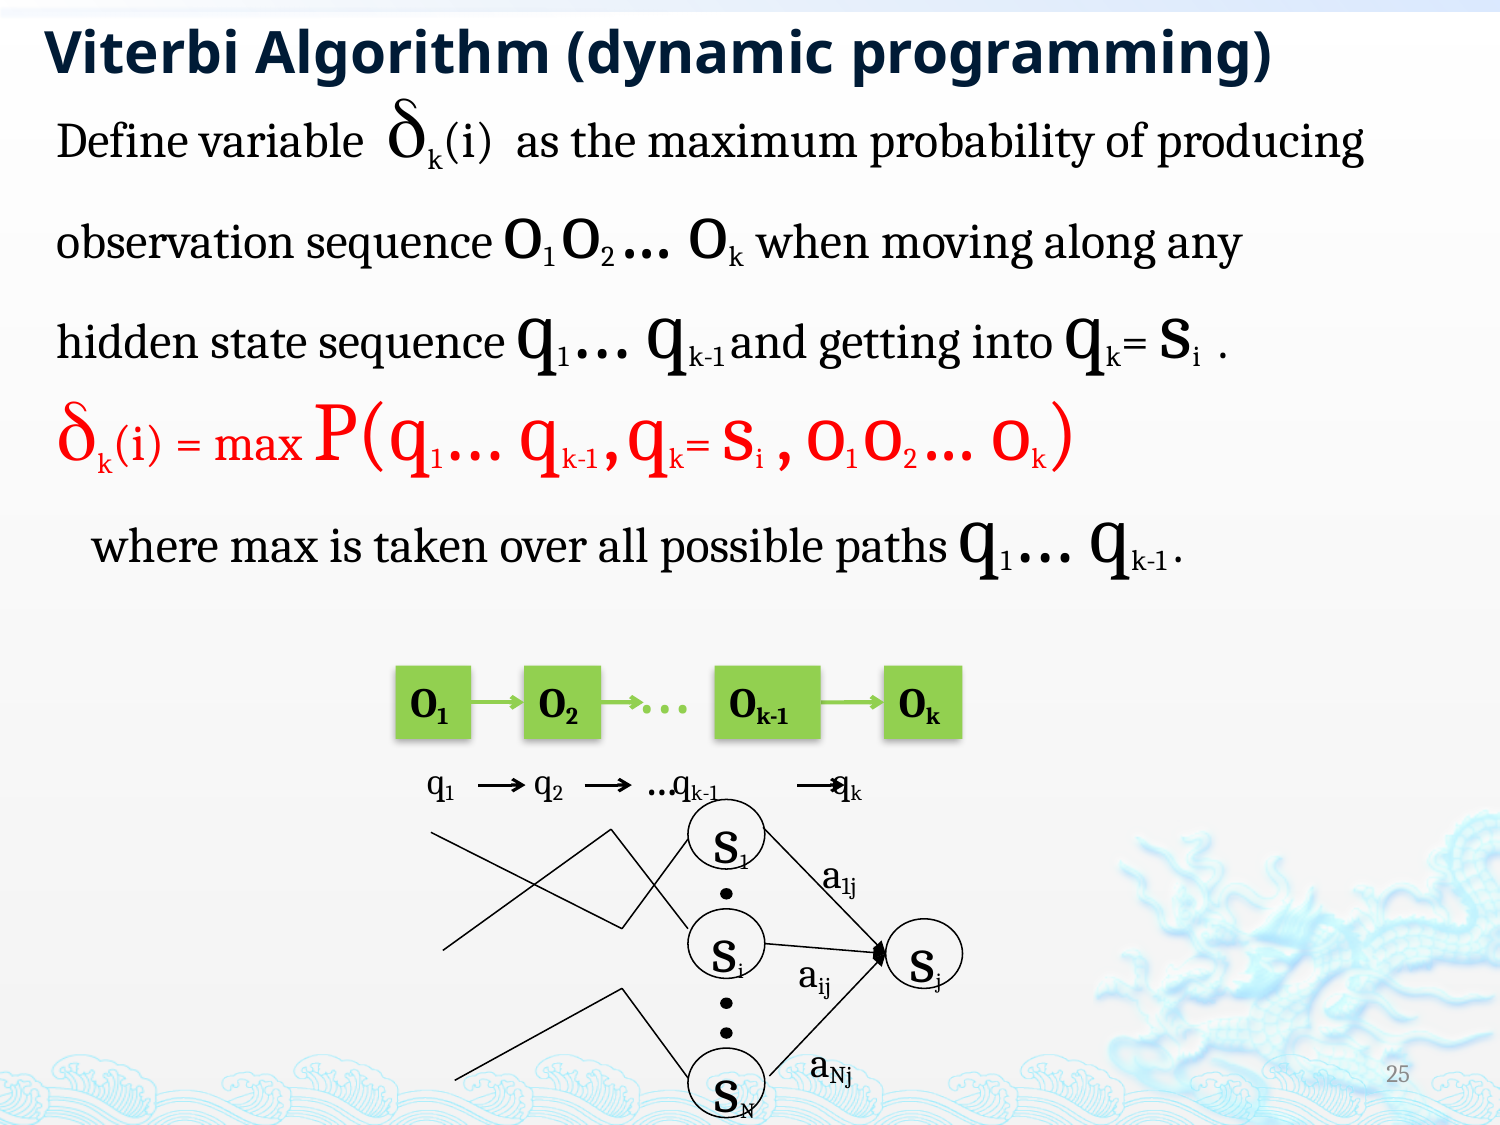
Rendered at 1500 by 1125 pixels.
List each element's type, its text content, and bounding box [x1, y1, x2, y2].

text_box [395, 630, 964, 1119]
text_box Define variable k(i) as the maximum probability of producing observation sequence o1 o2 ... ok when moving along any hidden state sequence q1… qk-1 and getting into qk= si . k(i) = max P(q1… qk-1 , qk= si , o1 o2 ... ok) where max is taken over all possible paths q1… qk-1 . [41, 66, 1412, 587]
text_box Viterbi Algorithm (dynamic programming) [29, 0, 1380, 100]
slide_number 25 [1074, 1042, 1425, 1103]
